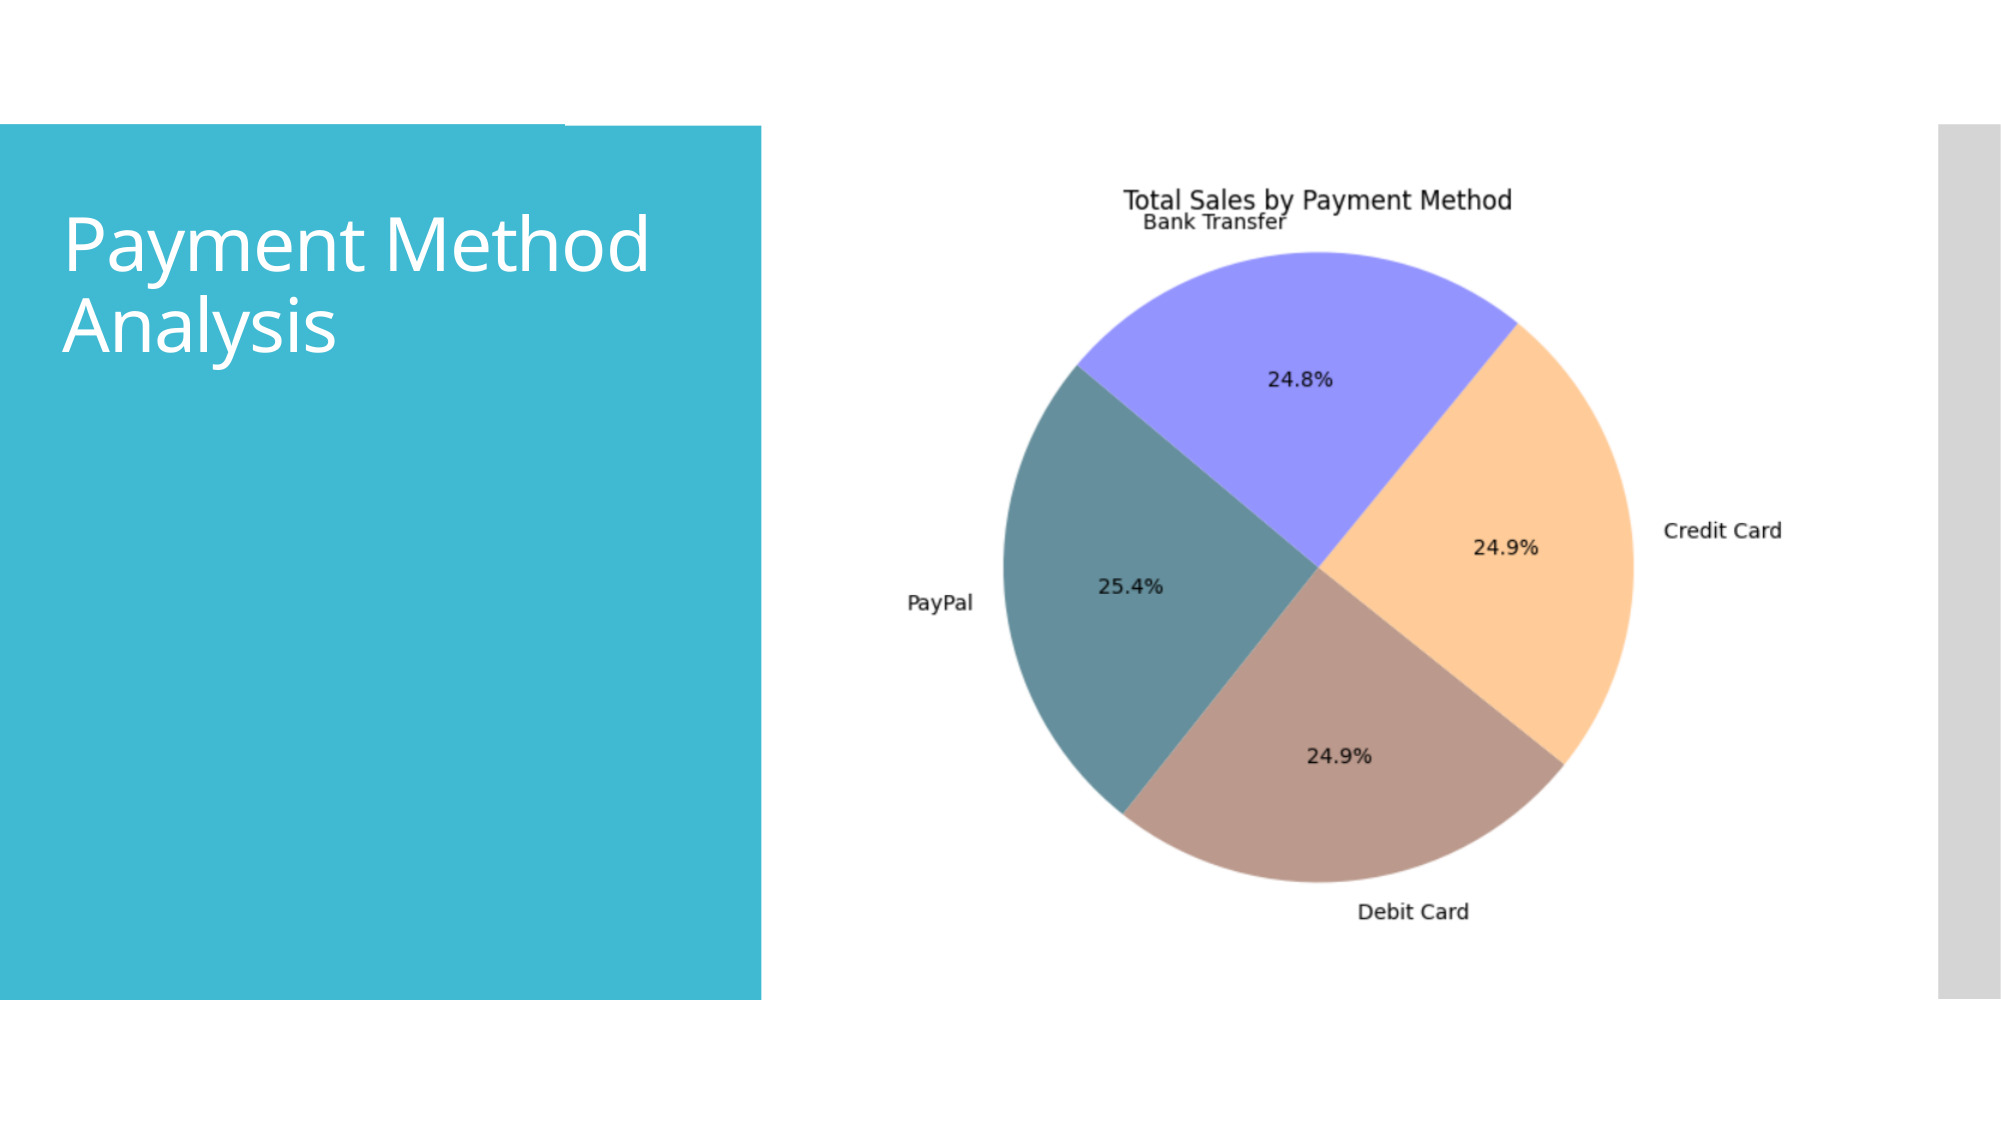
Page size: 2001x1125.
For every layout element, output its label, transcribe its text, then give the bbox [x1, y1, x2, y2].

text_box [0, 125, 762, 1001]
title Payment Method Analysis [47, 184, 707, 391]
text_box [1937, 124, 2000, 1000]
picture [842, 176, 1860, 947]
